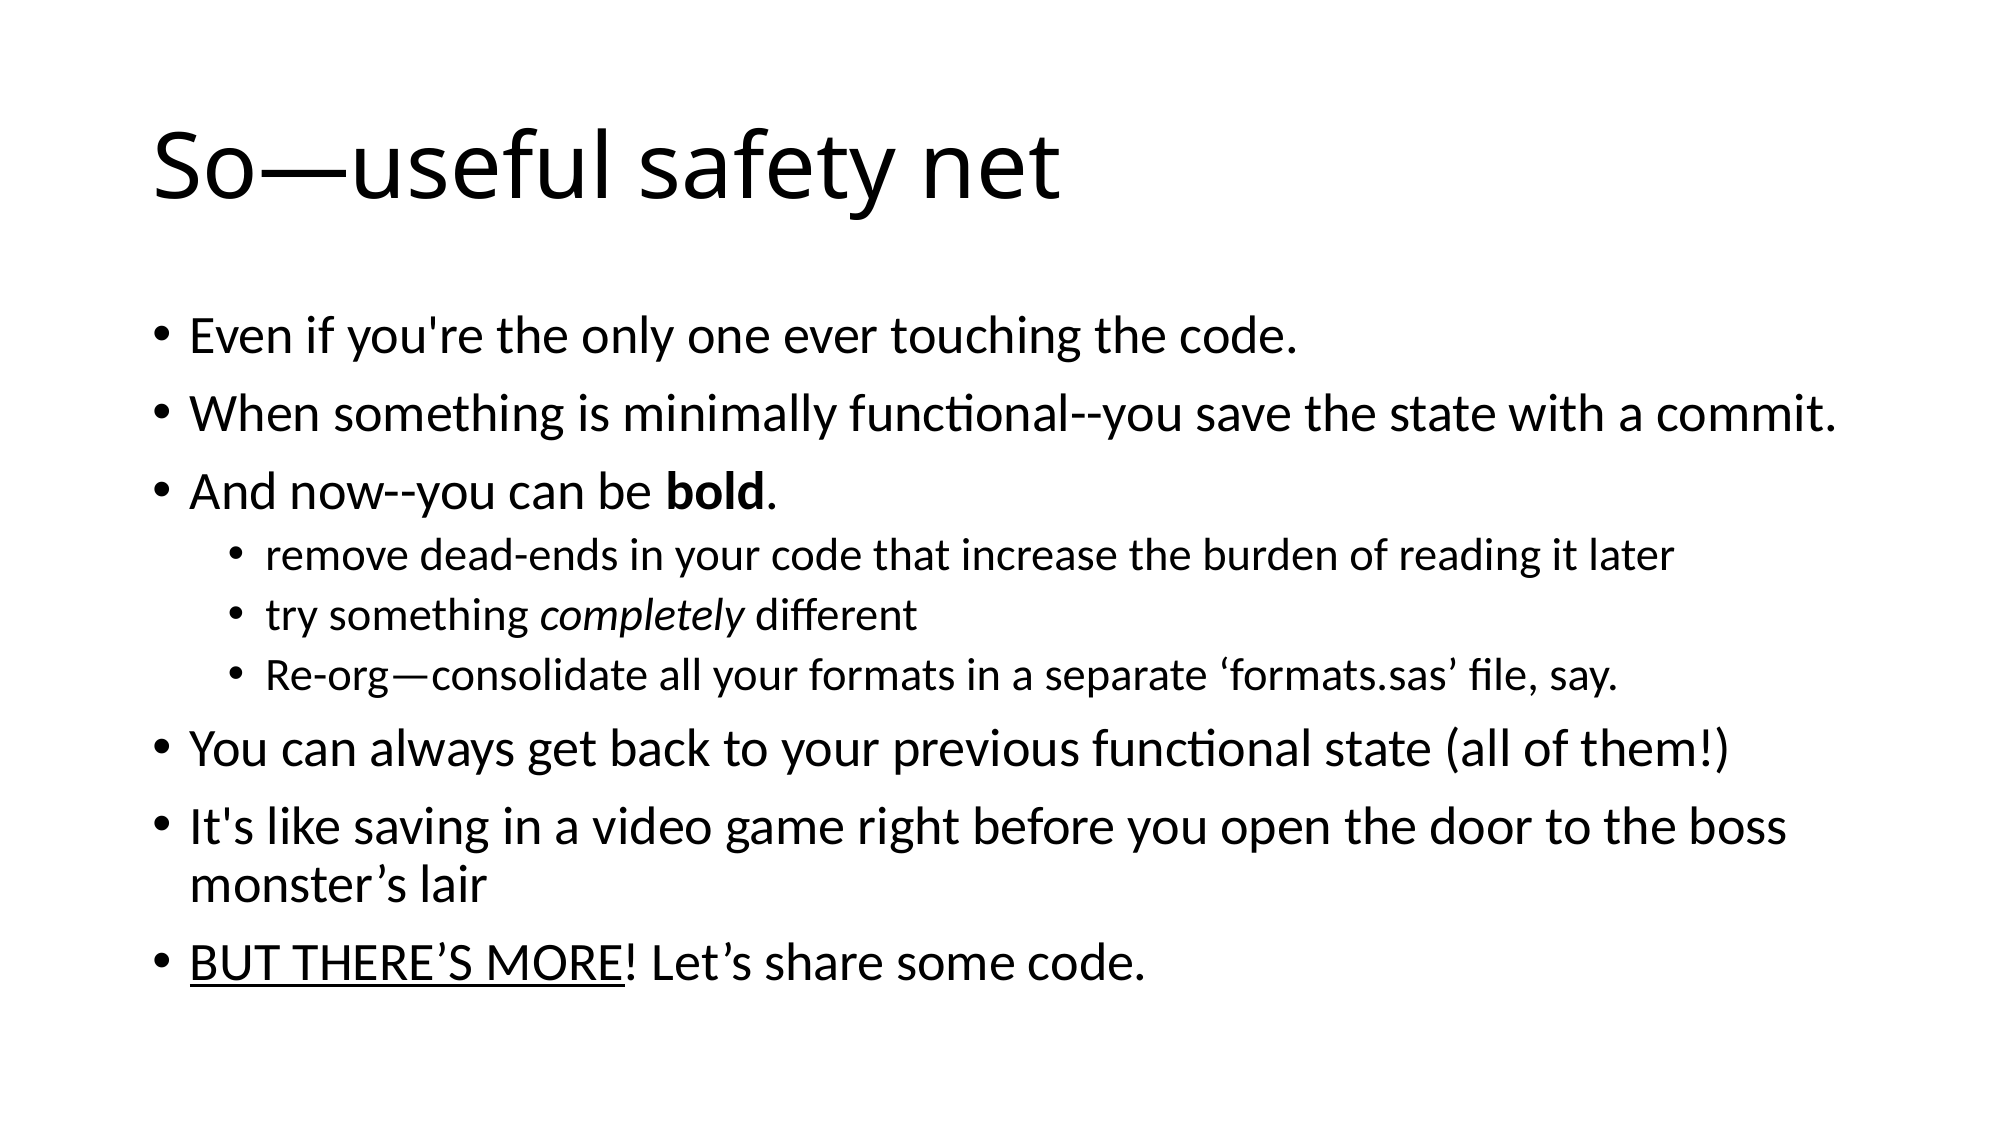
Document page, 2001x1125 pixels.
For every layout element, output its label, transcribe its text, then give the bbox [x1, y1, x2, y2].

list Even if you're the only one ever touching the code. When something is minimally functional--you save the state with a commit. And now--you can be bold. remove dead-ends in your code that increase the burden of reading it later try something completely different Re-org—consolidate all your formats in a separate ‘formats.sas’ file, say. You can always get back to your previous functional state (all of them!) It's like saving in a video game right before you open the door to the boss monster’s lair BUT THERE’S MORE! Let’s share some code. [137, 299, 1863, 1014]
title So—useful safety net [137, 59, 1863, 278]
